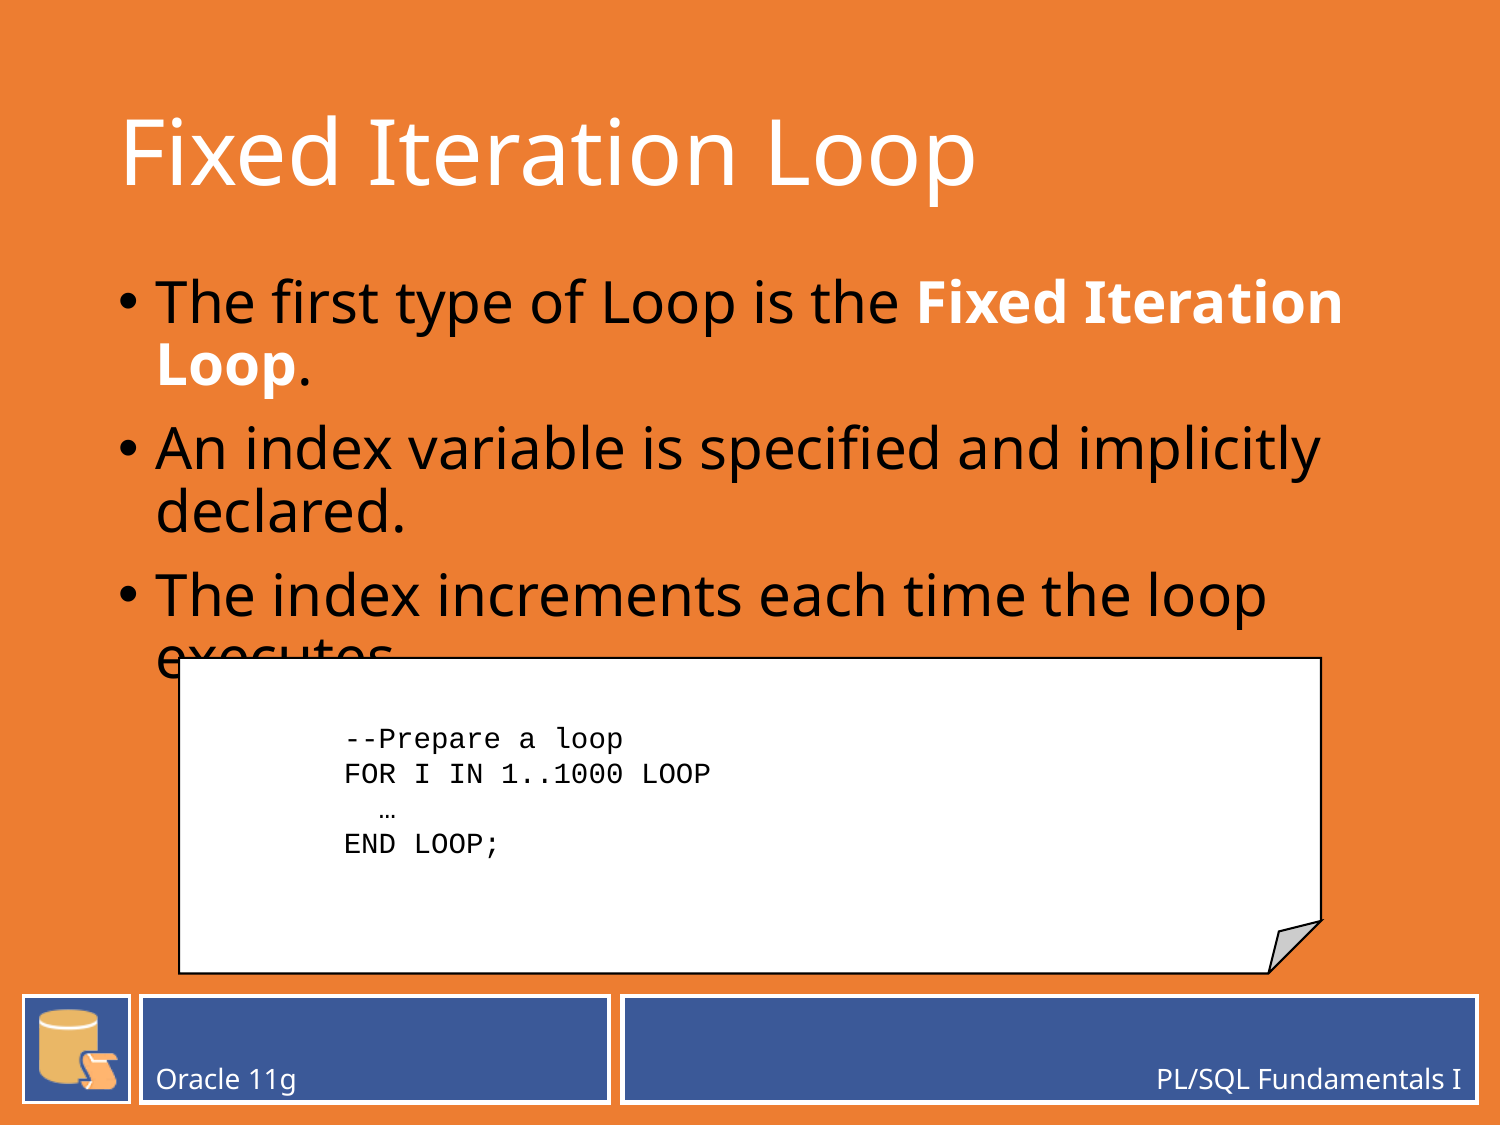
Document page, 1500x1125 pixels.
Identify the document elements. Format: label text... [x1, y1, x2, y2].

title Fixed Iteration Loop [103, 59, 1397, 252]
picture [34, 1007, 119, 1092]
text_box --Prepare a loop FOR I IN 1..1000 LOOP … END LOOP; [178, 656, 1325, 975]
list The first type of Loop is the Fixed Iteration Loop. An index variable is specified and implicitly declared. The index increments each time the loop executes. [103, 265, 1397, 990]
